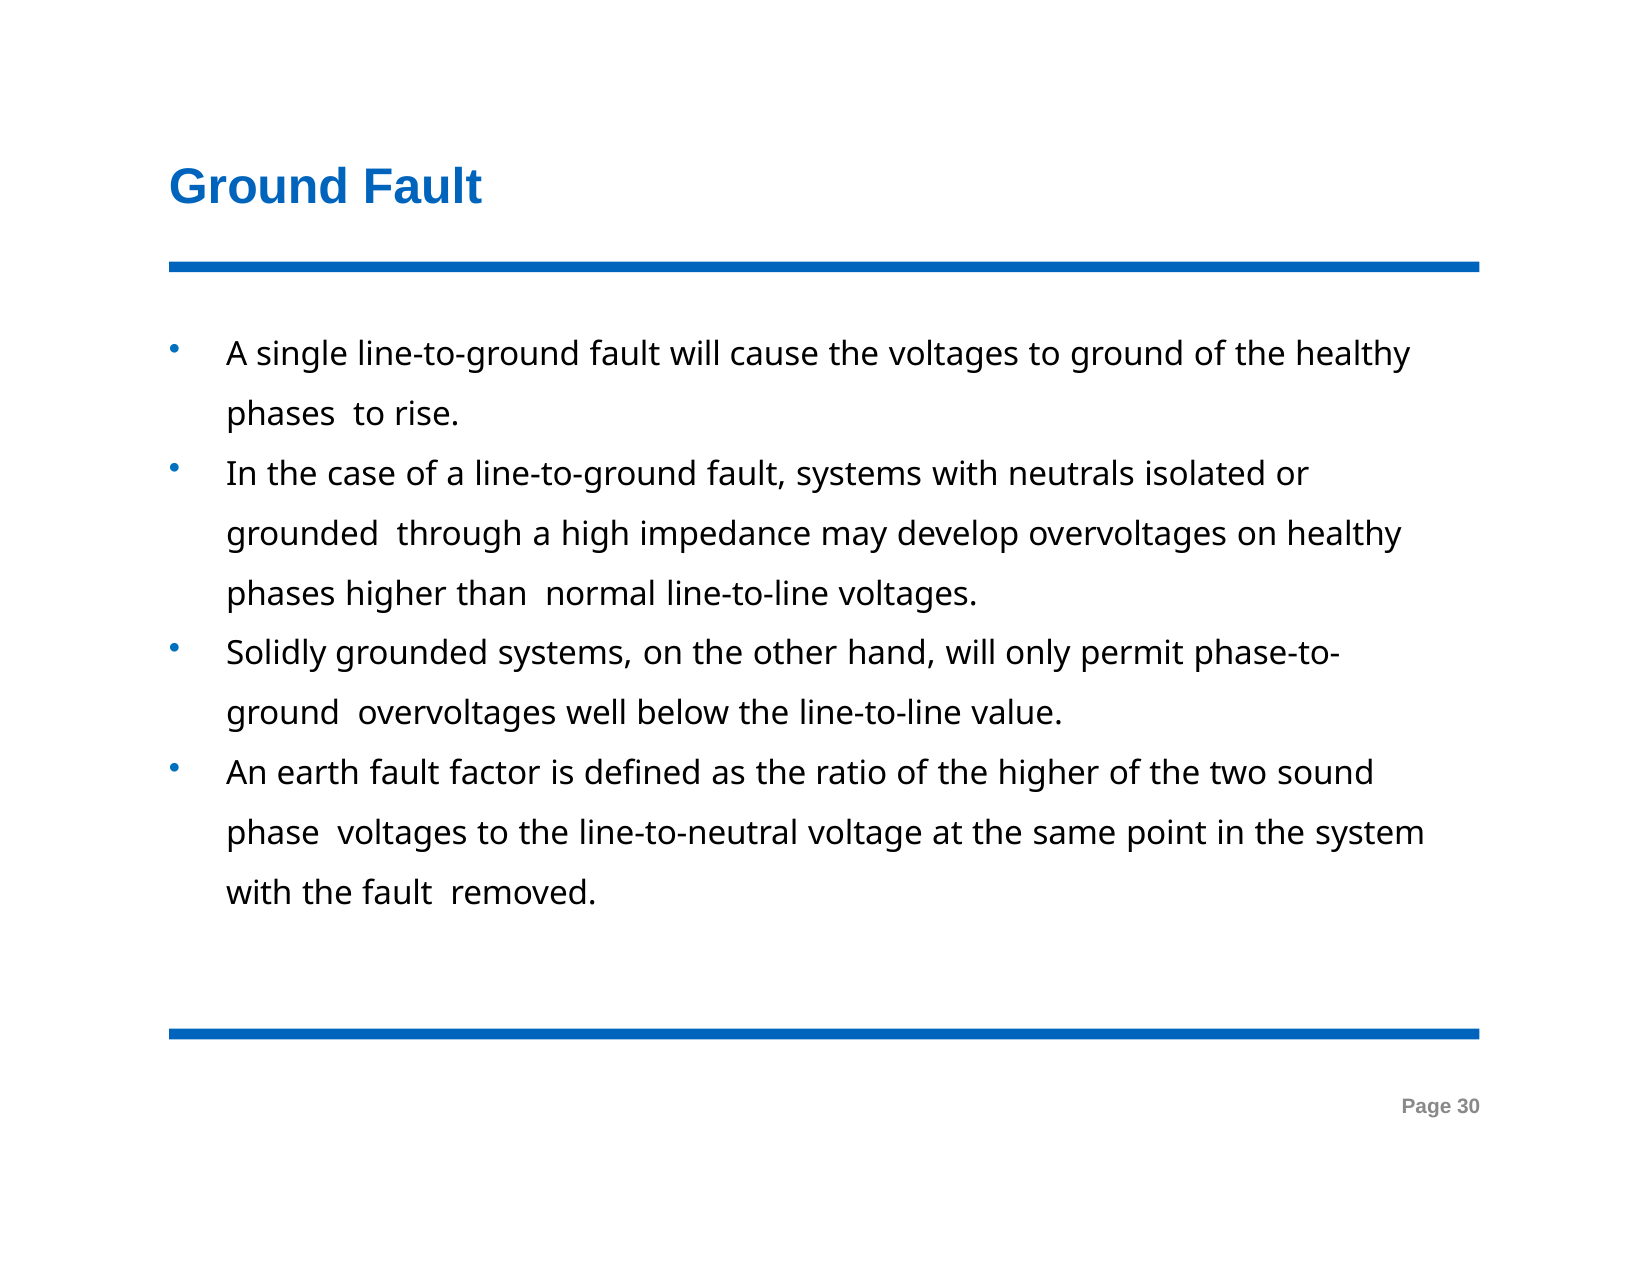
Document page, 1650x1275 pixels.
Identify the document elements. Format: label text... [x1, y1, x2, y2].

text_box Page 30 [1399, 1092, 1483, 1118]
text_box A single line-to-ground fault will cause the voltages to ground of the healthy phases to rise. In the case of a line-to-ground fault, systems with neutrals isolated or grounded through a high impedance may develop overvoltages on healthy phases higher than normal line-to-line voltages. Solidly grounded systems, on the other hand, will only permit phase-to-ground overvoltages well below the line-to-line value. An earth fault factor is defined as the ratio of the higher of the two sound phase voltages to the line-to-neutral voltage at the same point in the system with the fault removed. [166, 310, 1466, 911]
title Ground Fault [166, 151, 485, 367]
